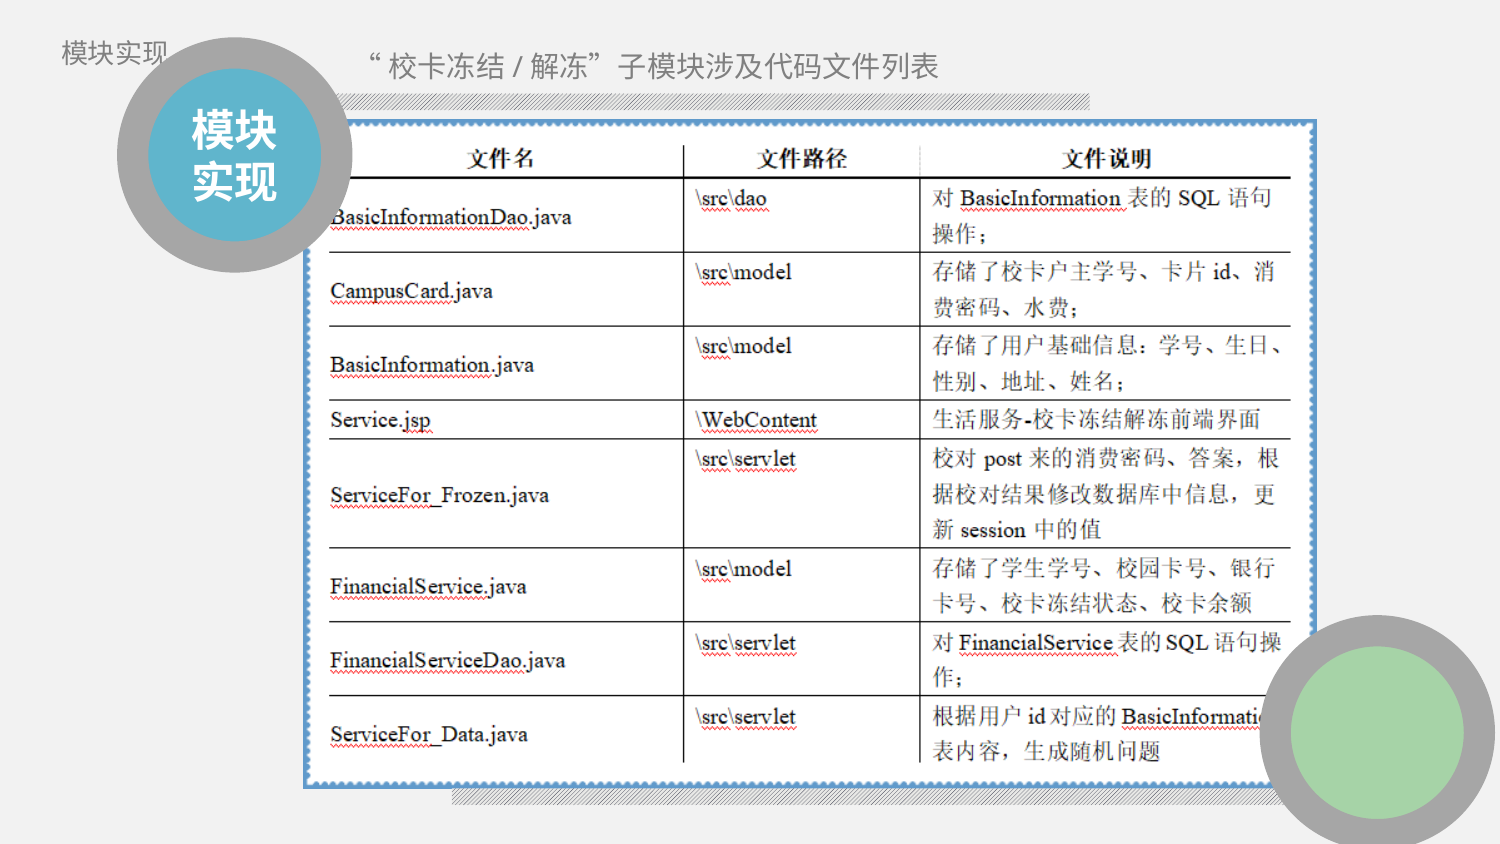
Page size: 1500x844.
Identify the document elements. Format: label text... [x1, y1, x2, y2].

text_box [317, 91, 1092, 112]
picture [302, 119, 1318, 789]
text_box [450, 796, 1304, 807]
text_box [1297, 630, 1480, 835]
text_box “校卡冻结/解冻”子模块涉及代码文件列表 [340, 31, 1068, 89]
text_box 模块实现 [132, 52, 330, 258]
